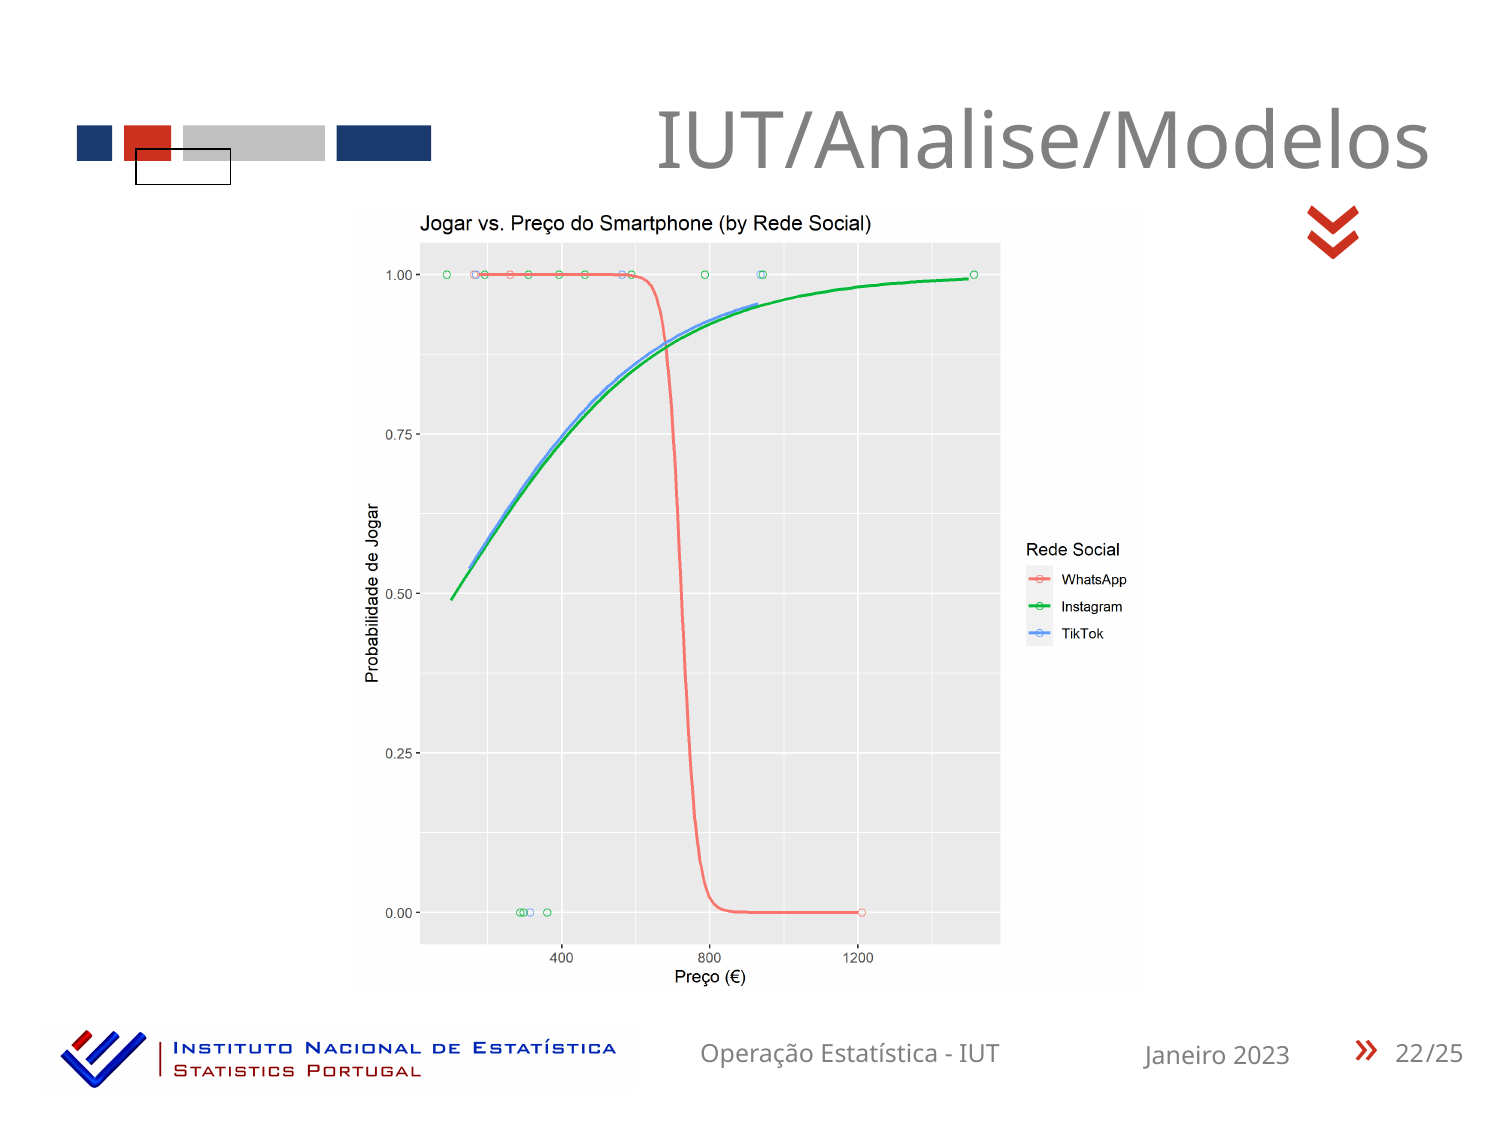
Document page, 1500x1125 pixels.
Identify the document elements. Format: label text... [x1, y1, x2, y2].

text_box 22 [1380, 1029, 1447, 1075]
picture [356, 206, 1144, 995]
text_box IUT/Analise/Modelos [454, 66, 1447, 207]
text_box « [1234, 207, 1400, 280]
picture [41, 1023, 638, 1093]
